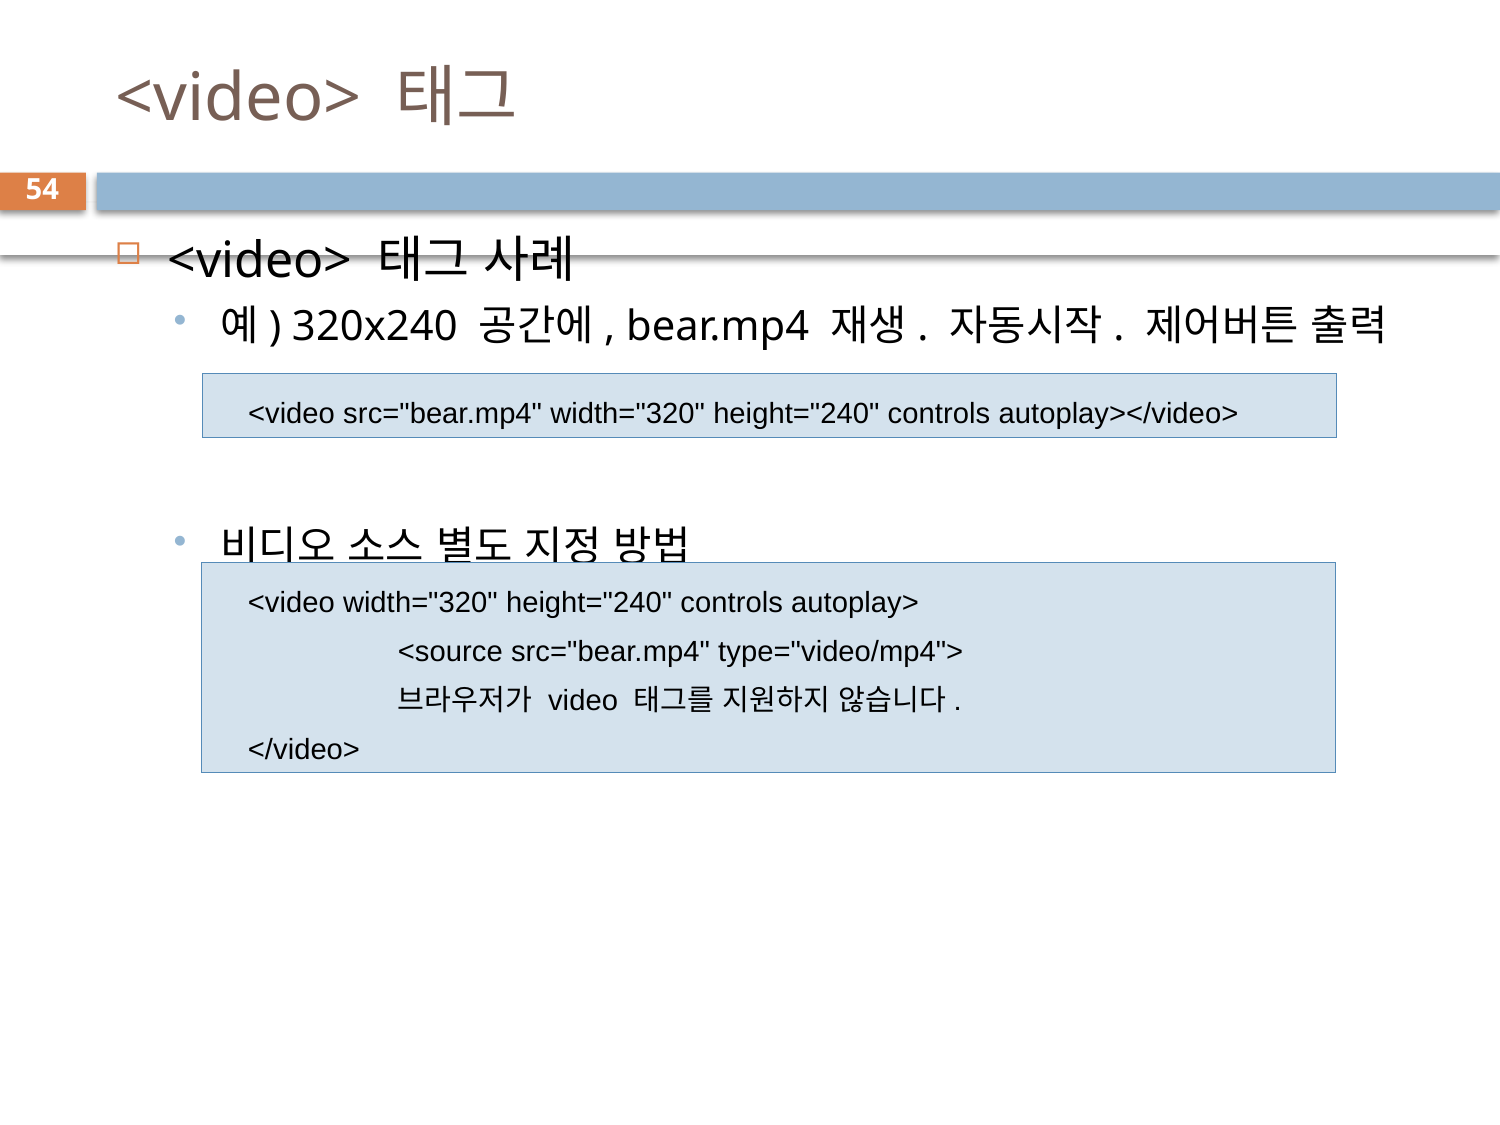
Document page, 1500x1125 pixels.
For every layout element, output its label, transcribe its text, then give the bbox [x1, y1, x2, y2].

title <video> 태그 [100, 37, 1438, 149]
text_box <video width="320" height="240" controls autoplay> <source src="bear.mp4" type="video/mp4"> 브라우저가 video 태그를 지원하지 않습니다. </video> [201, 562, 1336, 773]
slide_number 54 [0, 170, 87, 211]
text_box <video src="bear.mp4" width="320" height="240" controls autoplay></video> [202, 373, 1337, 438]
list <video> 태그 사례 예) 320x240 공간에, bear.mp4 재생. 자동시작. 제어버튼 출력 비디오 소스 별도 지정 방법 [100, 219, 1438, 1047]
